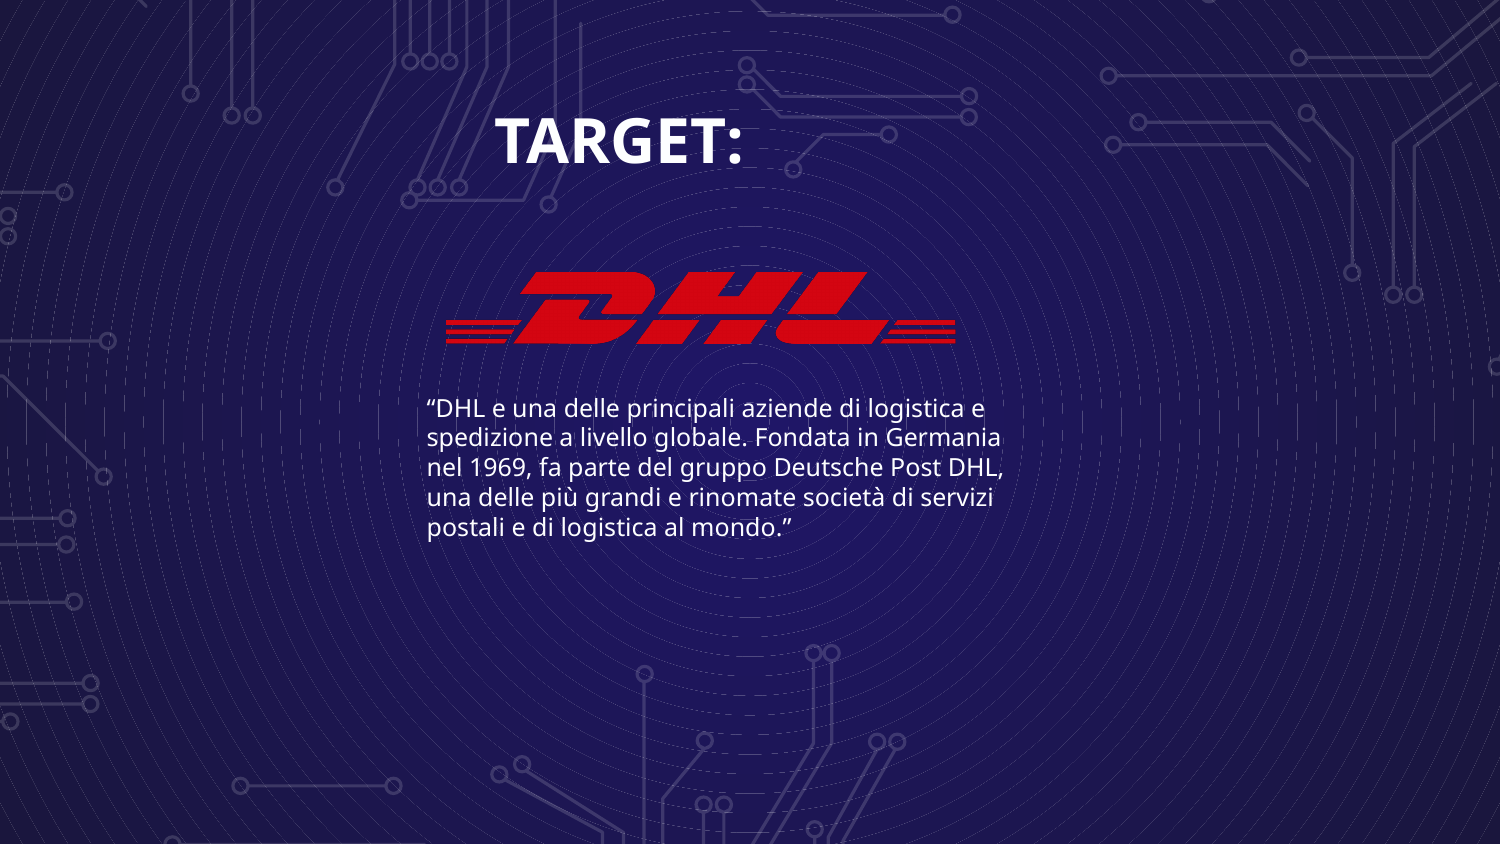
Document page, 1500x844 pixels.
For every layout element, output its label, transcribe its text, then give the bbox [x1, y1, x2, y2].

picture [446, 272, 957, 344]
subtitle “DHL e una delle principali aziende di logistica e spedizione a livello globale. Fondata in Germania nel 1969, fa parte del gruppo Deutsche Post DHL, una delle più grandi e rinomate società di servizi postali e di logistica al mondo.” [411, 377, 1021, 660]
title TARGET: [479, 86, 1089, 181]
